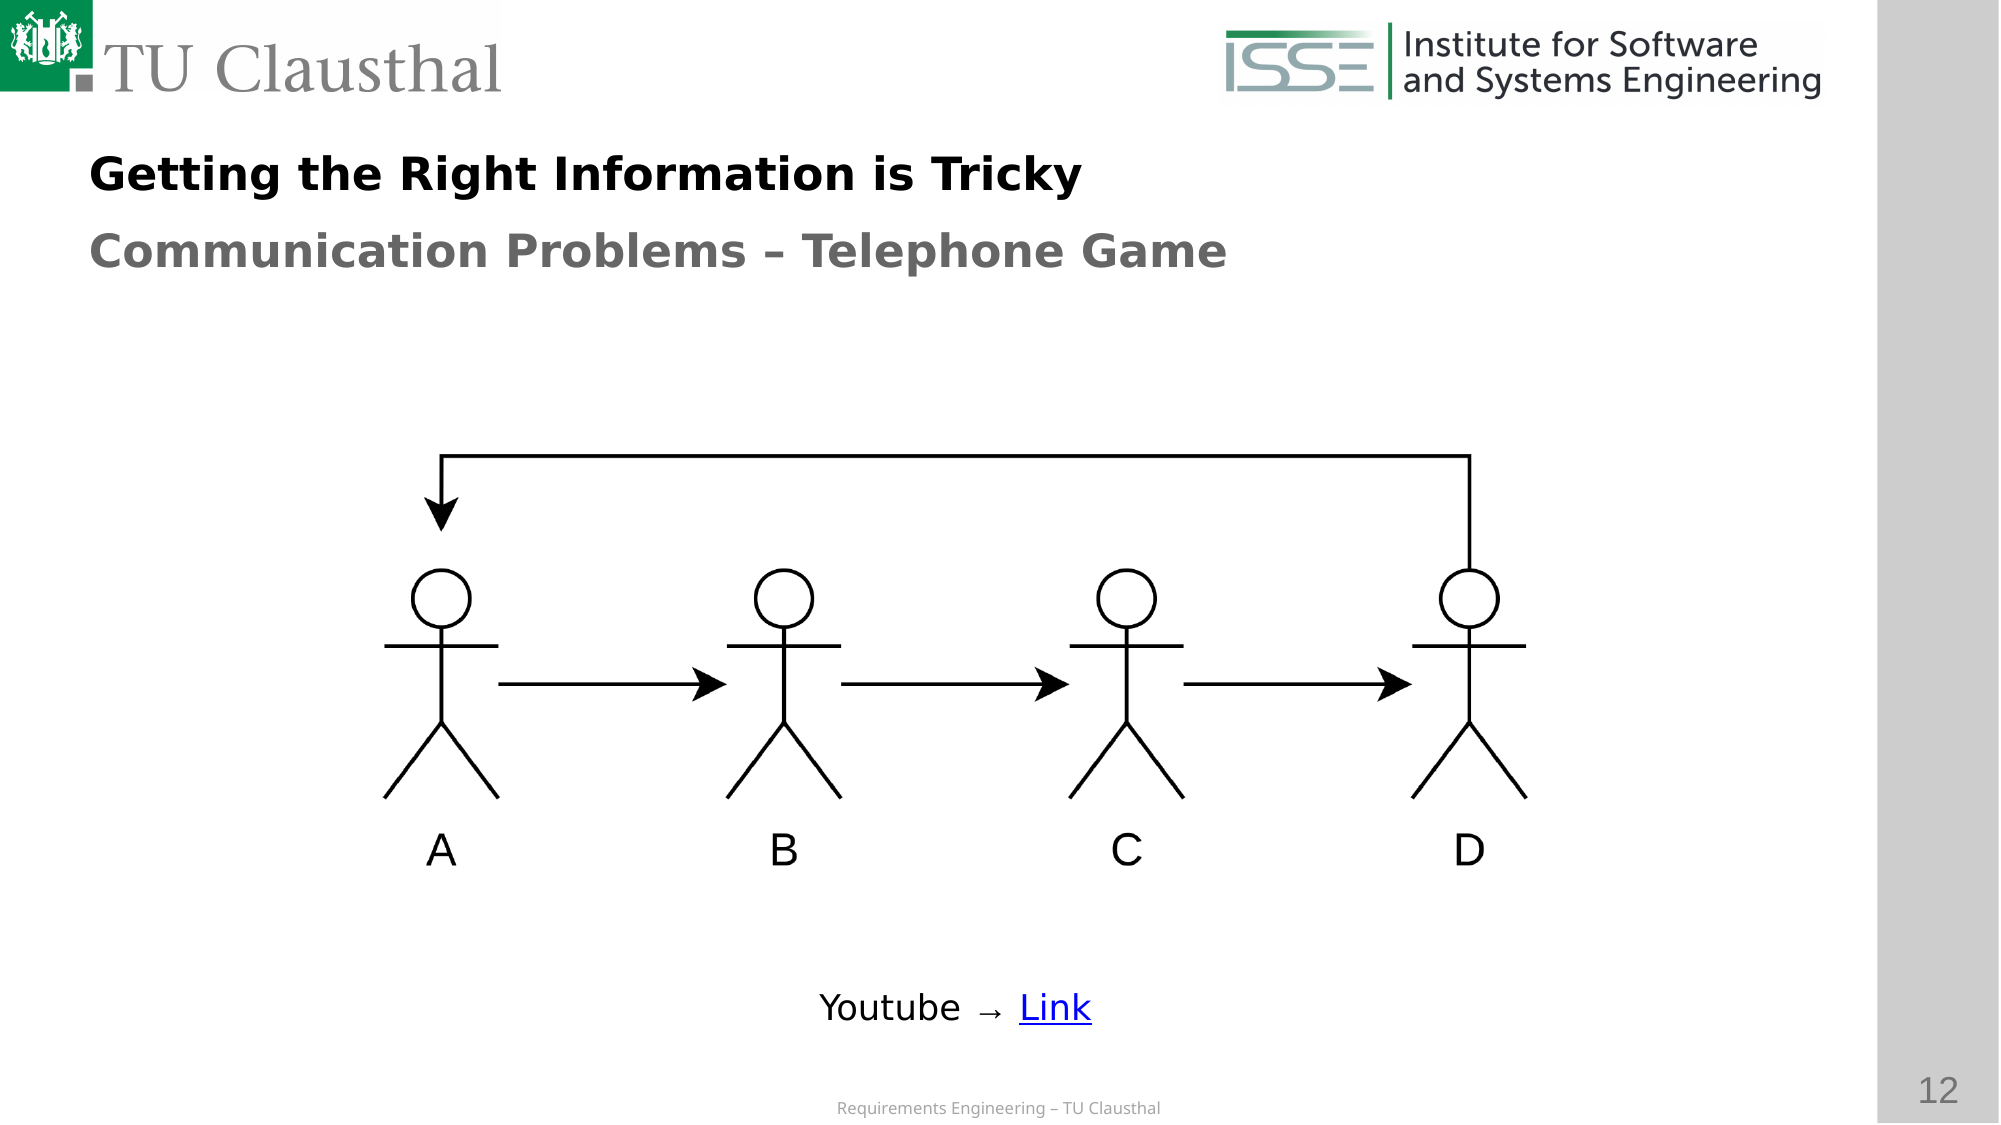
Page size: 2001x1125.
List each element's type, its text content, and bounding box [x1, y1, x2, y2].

text_box Getting the Right Information is Tricky [89, 118, 1788, 201]
picture [0, 0, 501, 92]
picture [381, 427, 1528, 880]
picture [1218, 22, 1826, 106]
text_box Youtube → Link [75, 337, 1837, 1087]
text_box Communication Problems – Telephone Game [89, 208, 1788, 290]
